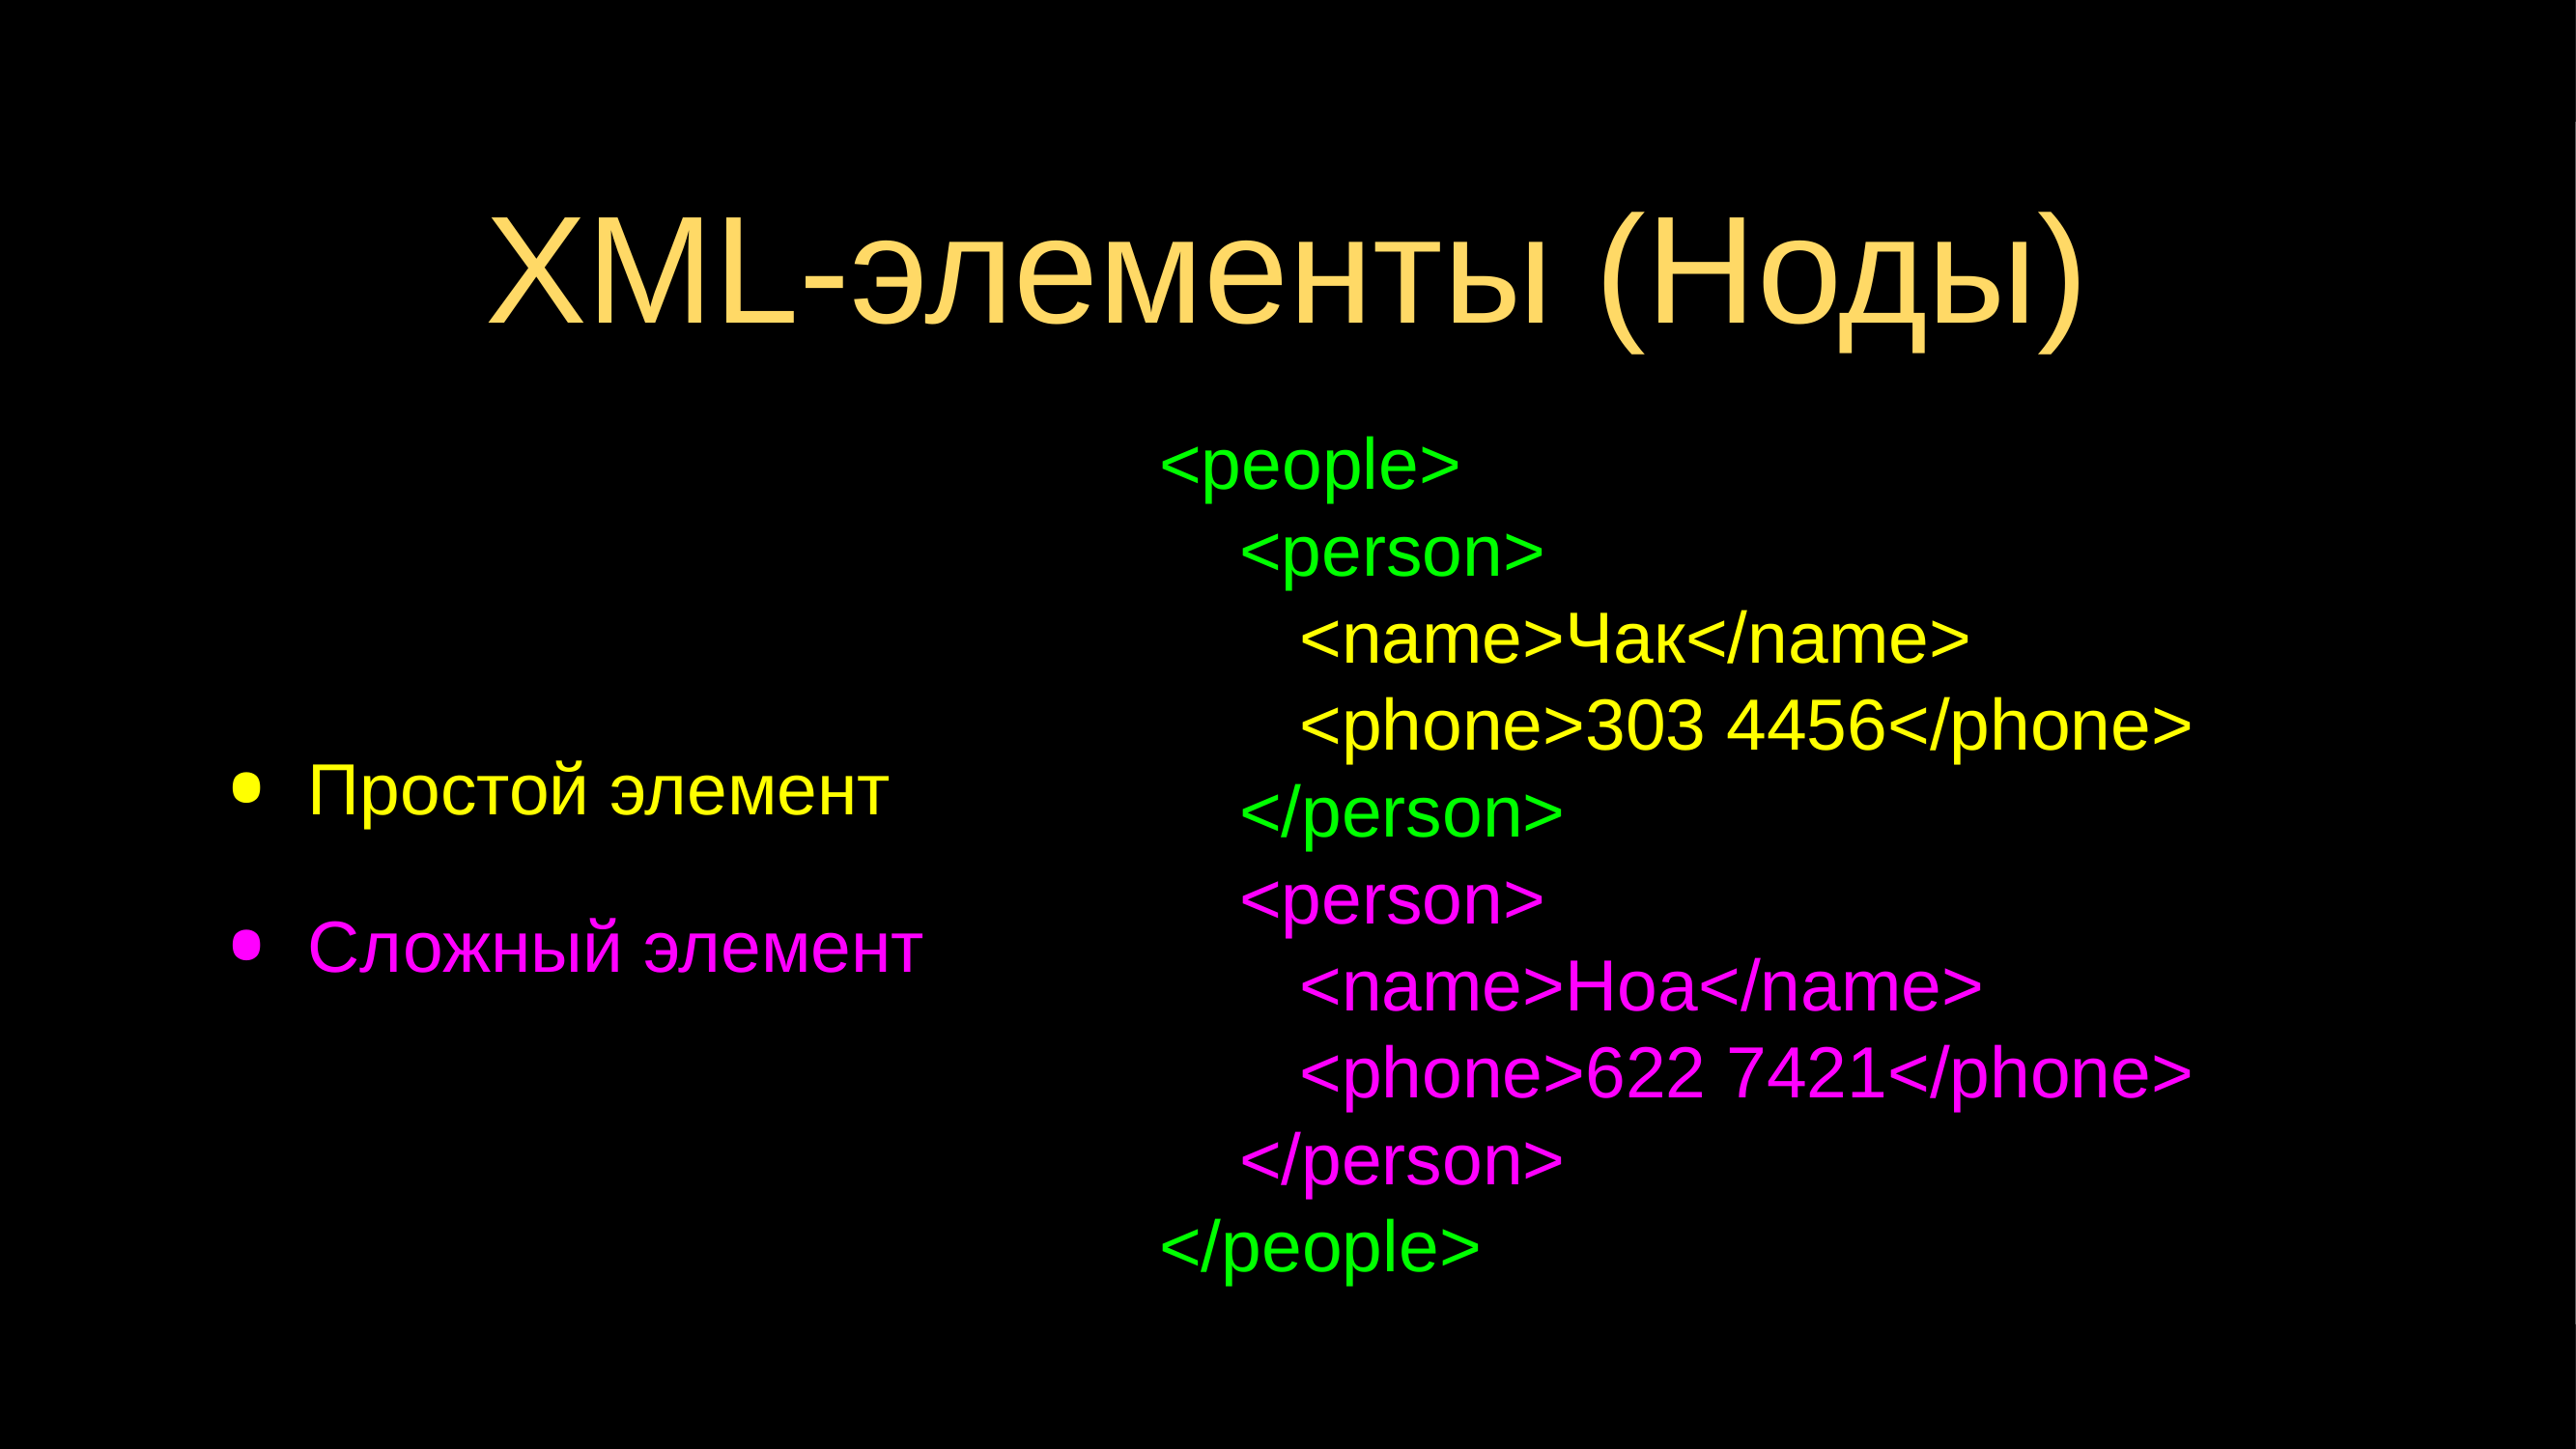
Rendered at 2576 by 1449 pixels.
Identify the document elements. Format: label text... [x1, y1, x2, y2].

list Простой элемент Сложный элемент [183, 412, 2391, 1317]
text_box <people> <person> <name>Чак</name> <phone>303 4456</phone> </person> <person> <name>Ноа</name> <phone>622 7421</phone> </person> </people> [1159, 402, 2316, 1300]
title XML-элементы (Ноды) [183, 121, 2391, 403]
